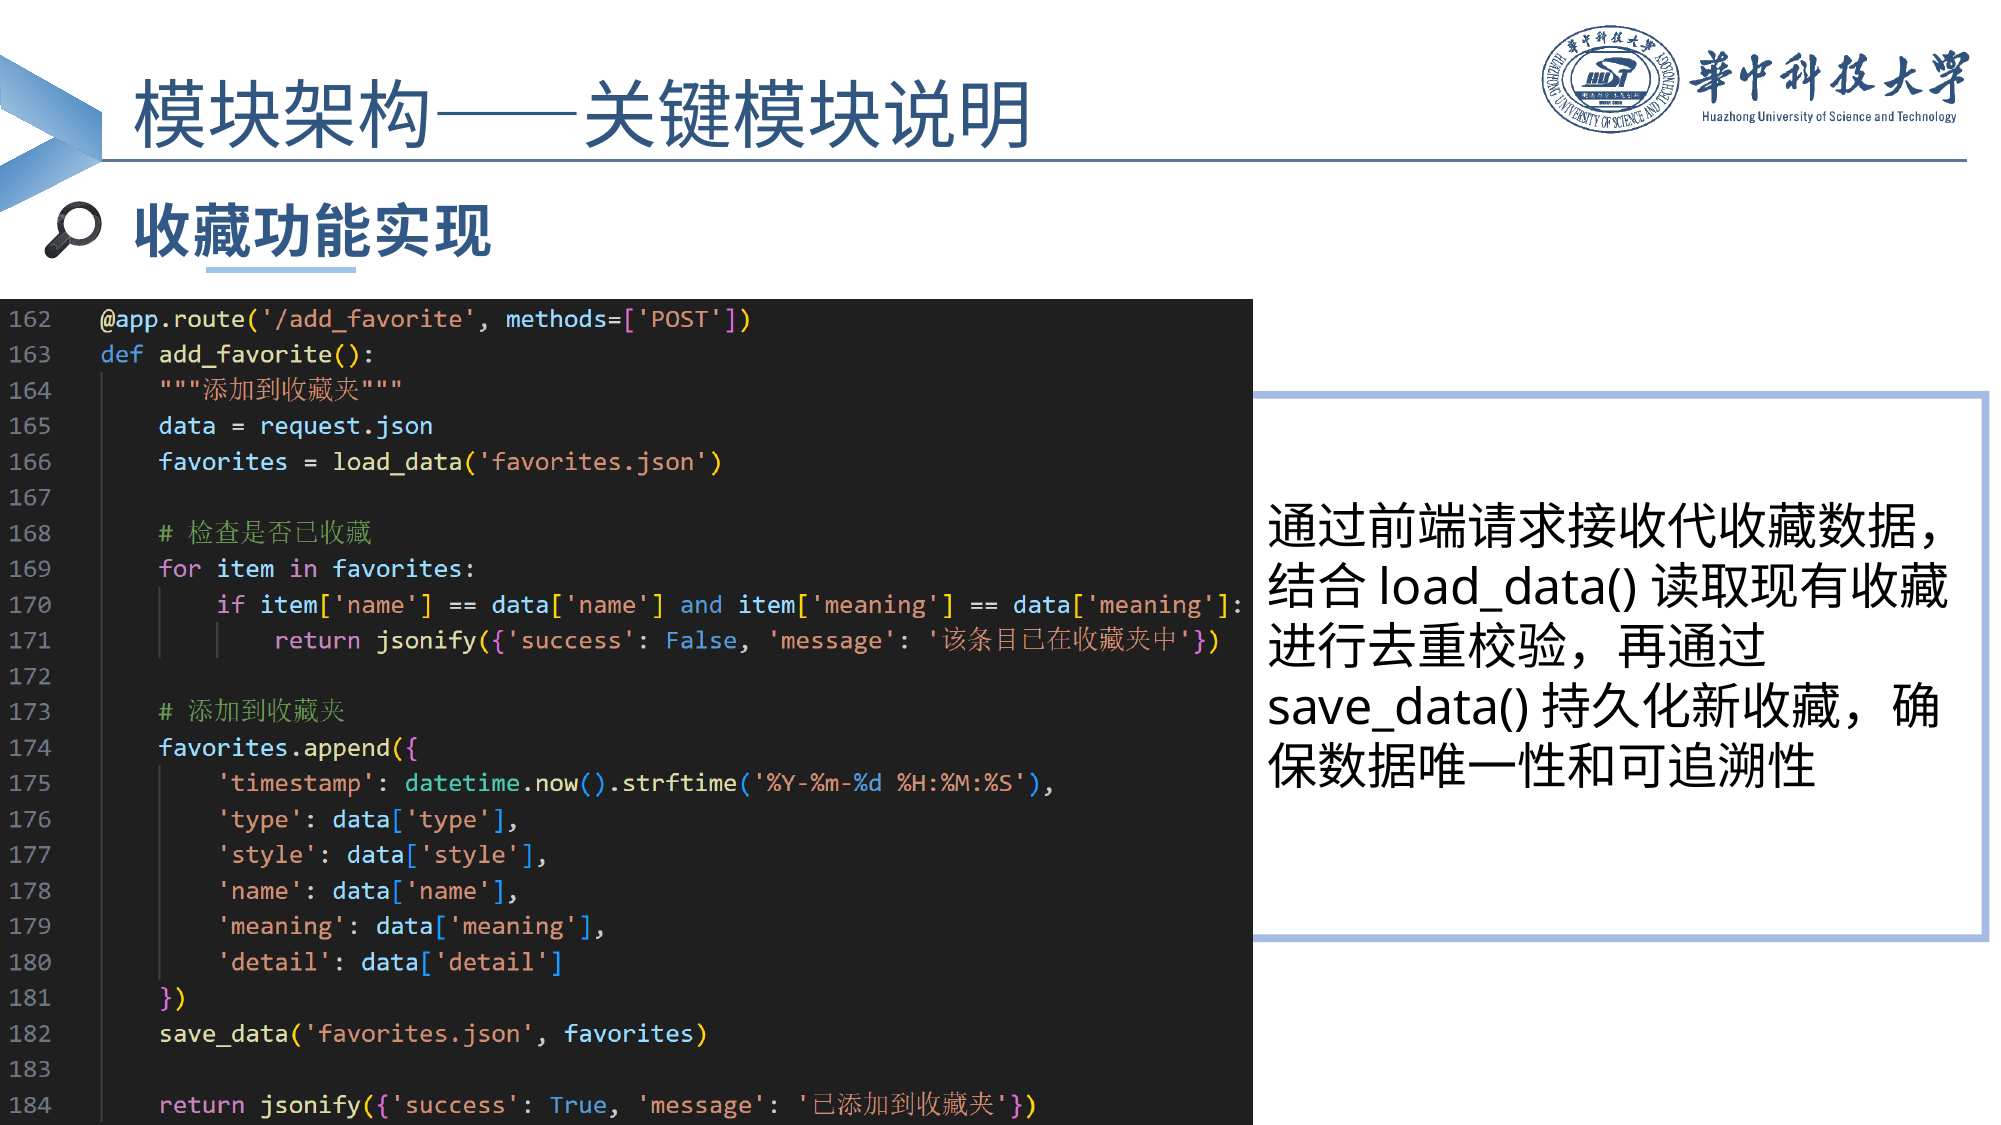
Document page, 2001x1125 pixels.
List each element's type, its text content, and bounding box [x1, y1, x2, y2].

picture [1528, 0, 1986, 155]
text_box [0, 55, 102, 212]
text_box 模块架构——关键模块说明 [118, 59, 1118, 160]
text_box 收藏功能实现 [118, 186, 604, 272]
picture [0, 299, 1253, 1125]
text_box [1253, 394, 1987, 939]
text_box 通过前端请求接收代收藏数据，结合load_data()读取现有收藏进行去重校验，再通过save_data()持久化新收藏，确保数据唯一性和可追溯性 [1253, 486, 1986, 802]
text_box [44, 212, 102, 259]
text_box 模块架构——关键模块说明 [118, 161, 1118, 165]
